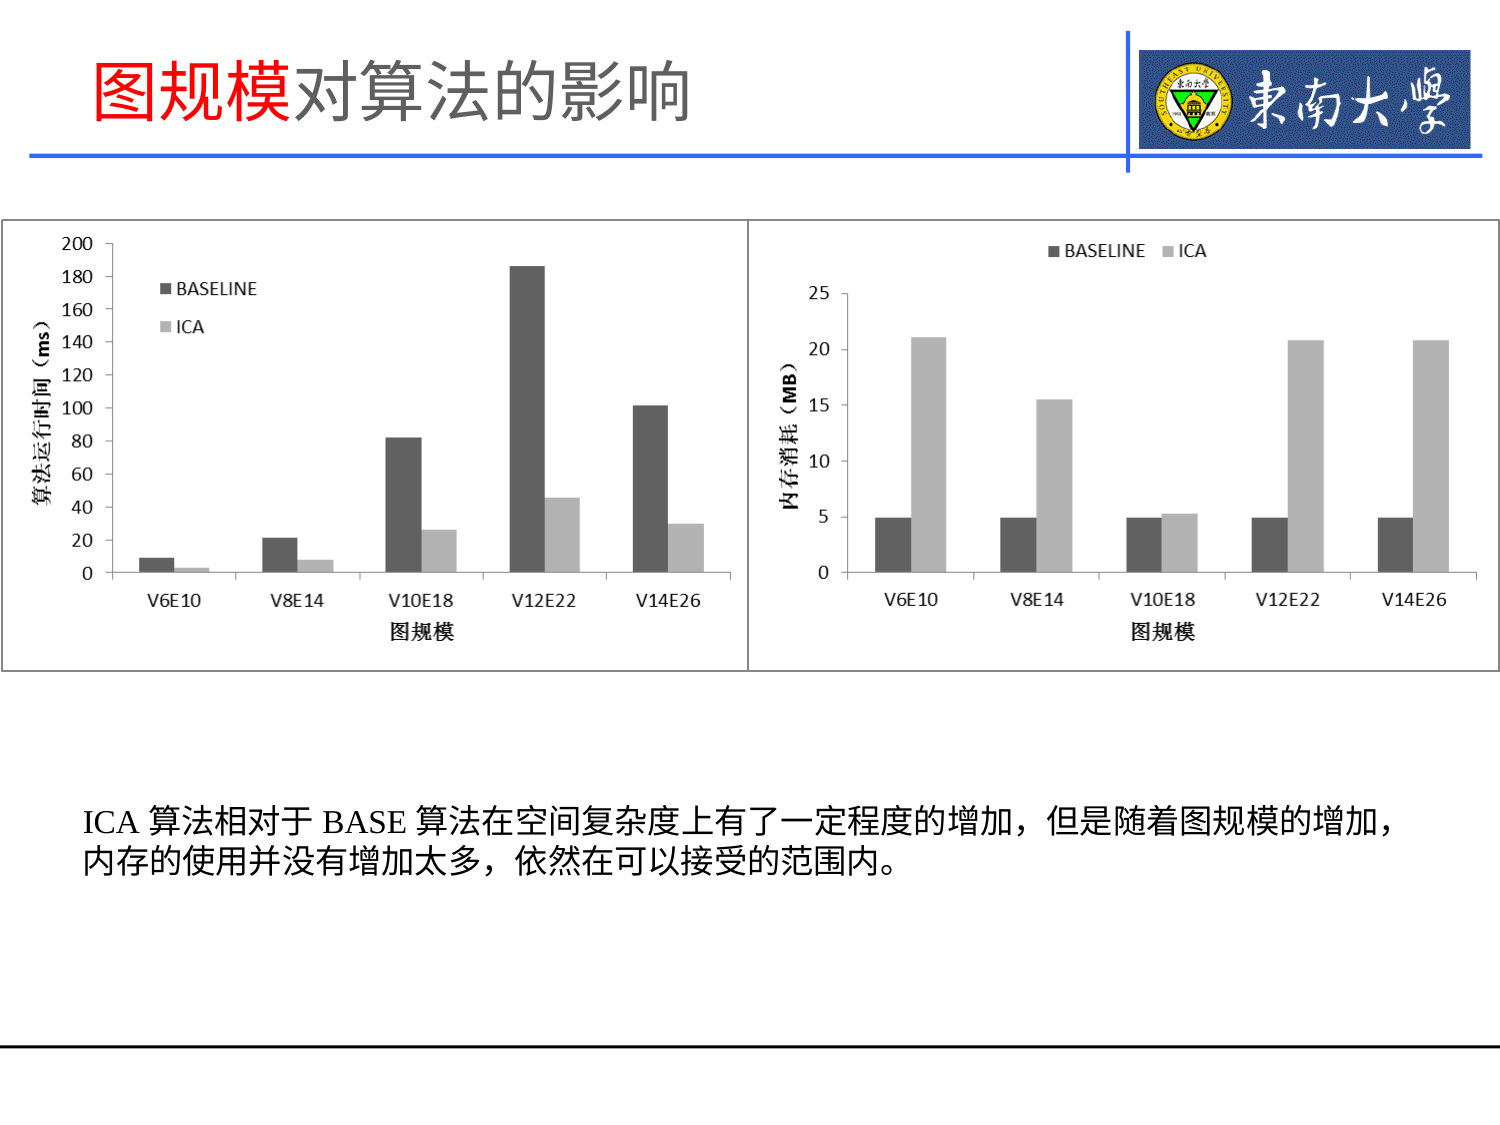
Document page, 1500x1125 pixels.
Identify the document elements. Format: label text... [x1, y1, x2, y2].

text_box ICA算法相对于BASE算法在空间复杂度上有了一定程度的增加，但是随着图规模的增加， 内存的使用并没有增加太多，依然在可以接受的范围内。 [68, 793, 1428, 888]
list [1, 219, 746, 673]
title 图规模对算法的影响 [76, 42, 1117, 149]
picture [747, 219, 1500, 673]
picture [1139, 50, 1471, 149]
